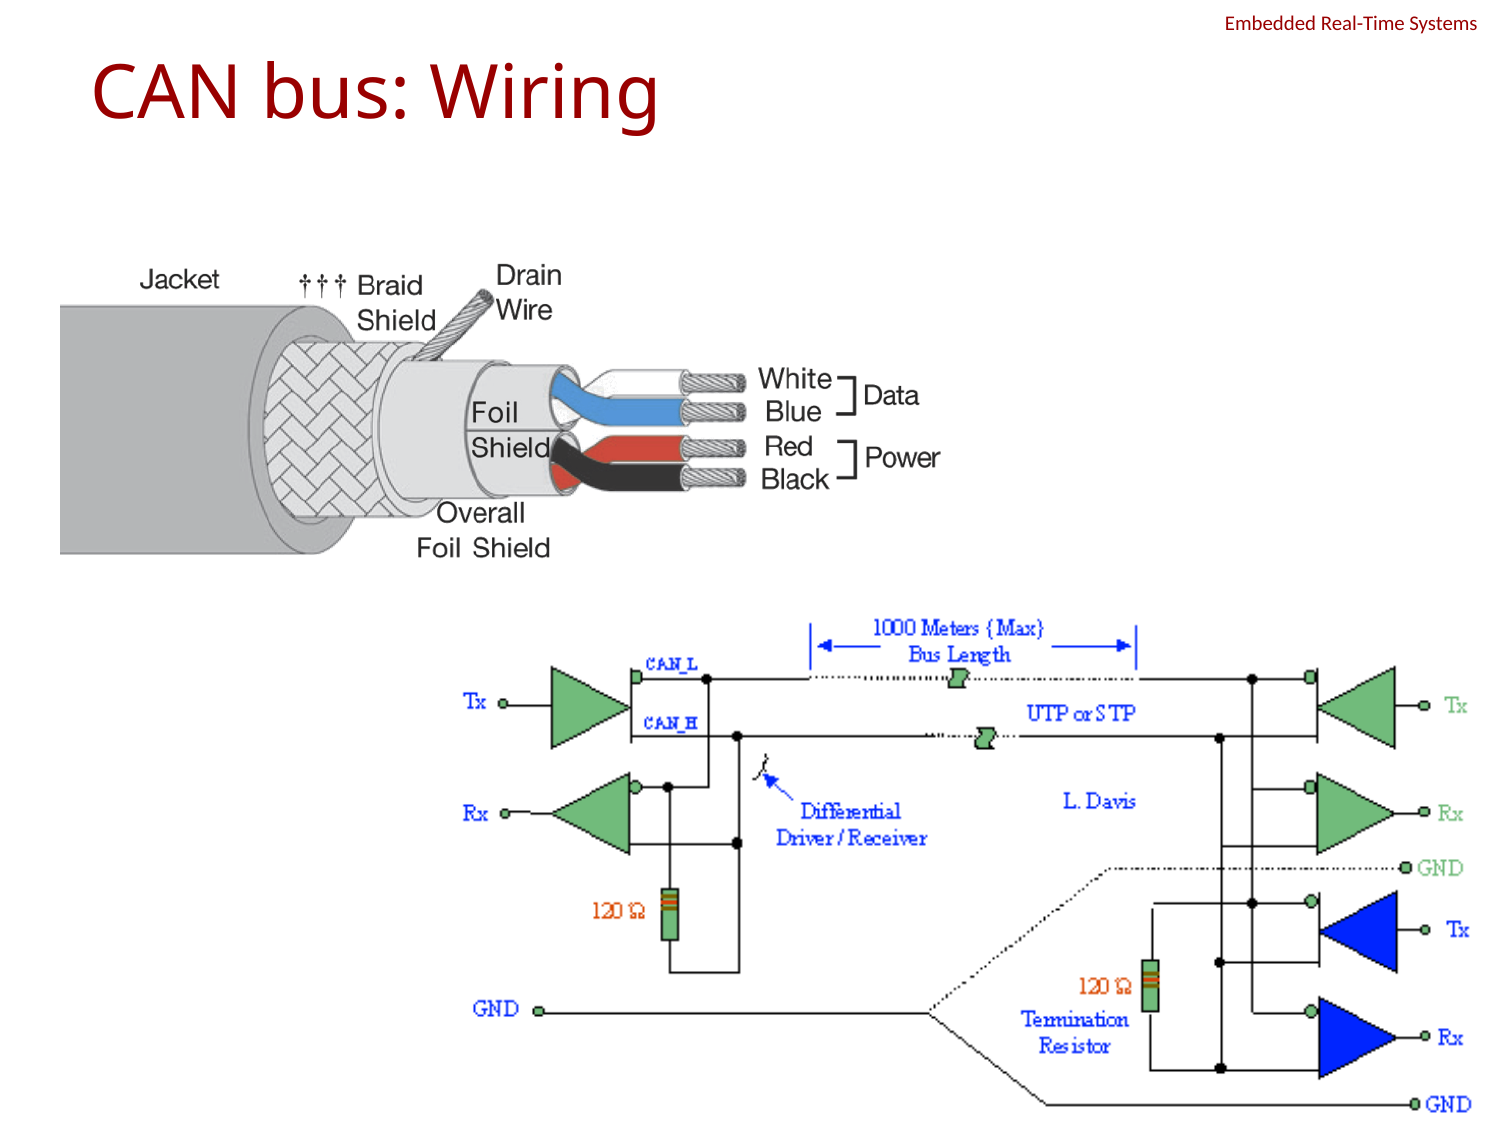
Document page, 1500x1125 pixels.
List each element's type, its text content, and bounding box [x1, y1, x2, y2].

picture [60, 231, 1500, 1125]
title CAN bus: Wiring [75, 45, 1425, 133]
